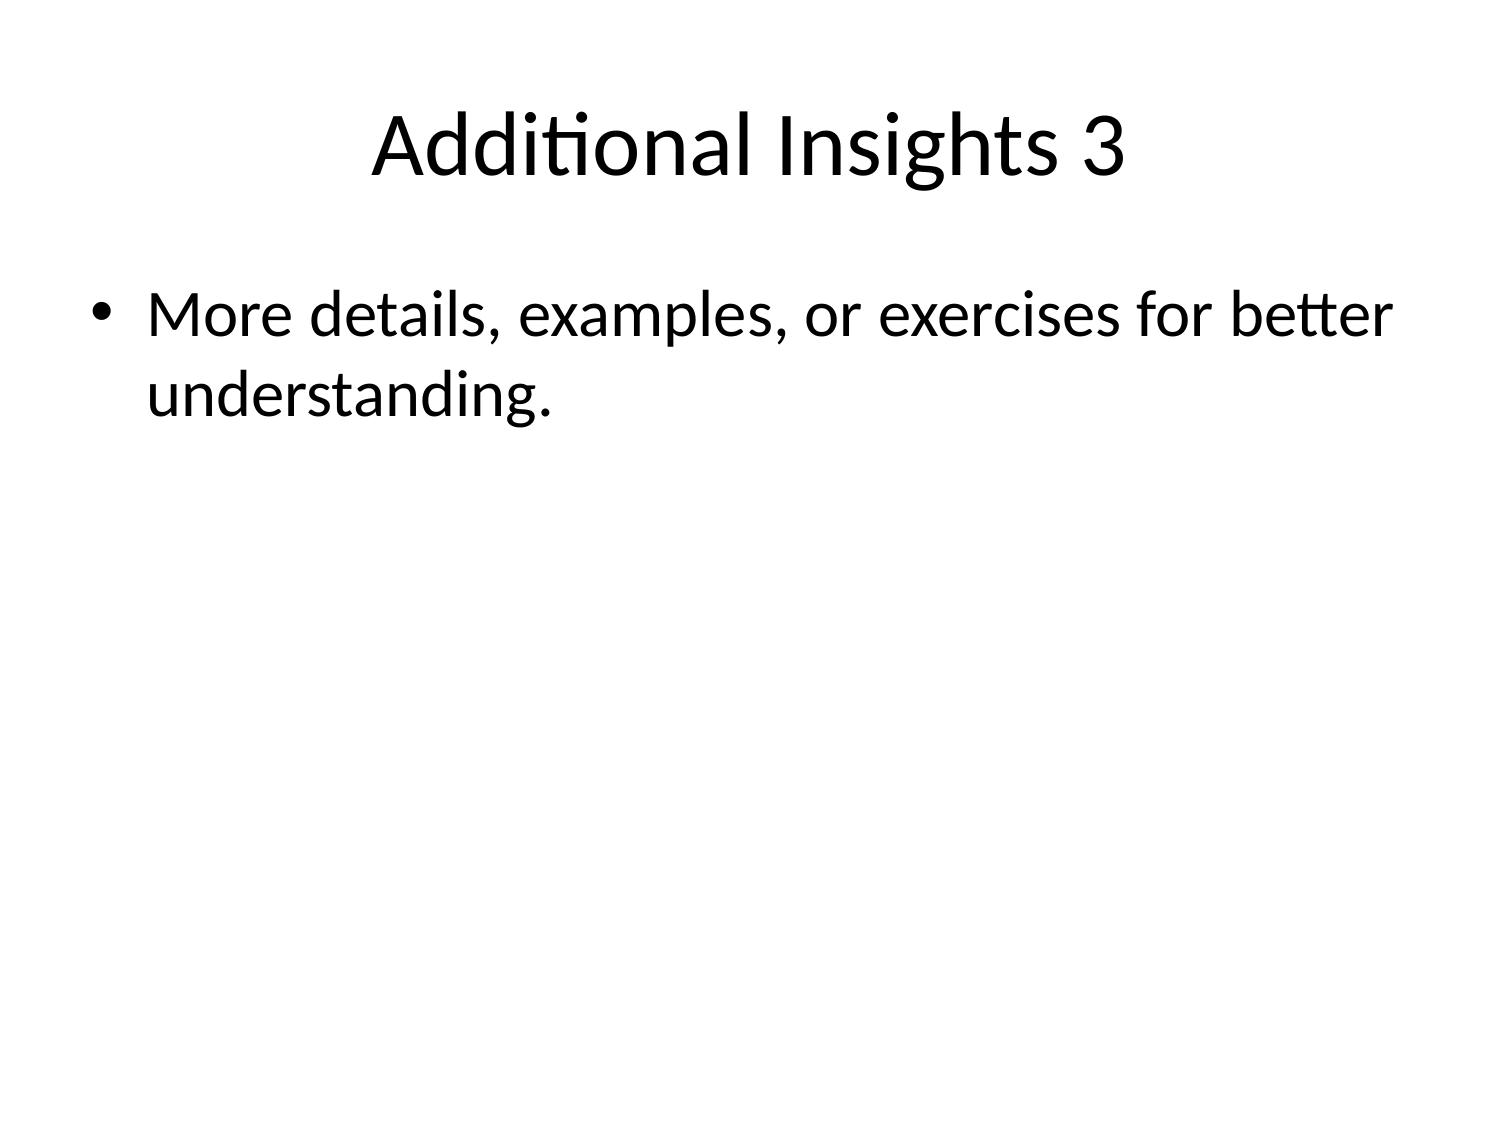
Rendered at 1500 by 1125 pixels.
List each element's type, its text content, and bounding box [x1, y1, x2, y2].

title Additional Insights 3 [75, 45, 1425, 233]
list More details, examples, or exercises for better understanding. [75, 262, 1425, 1005]
